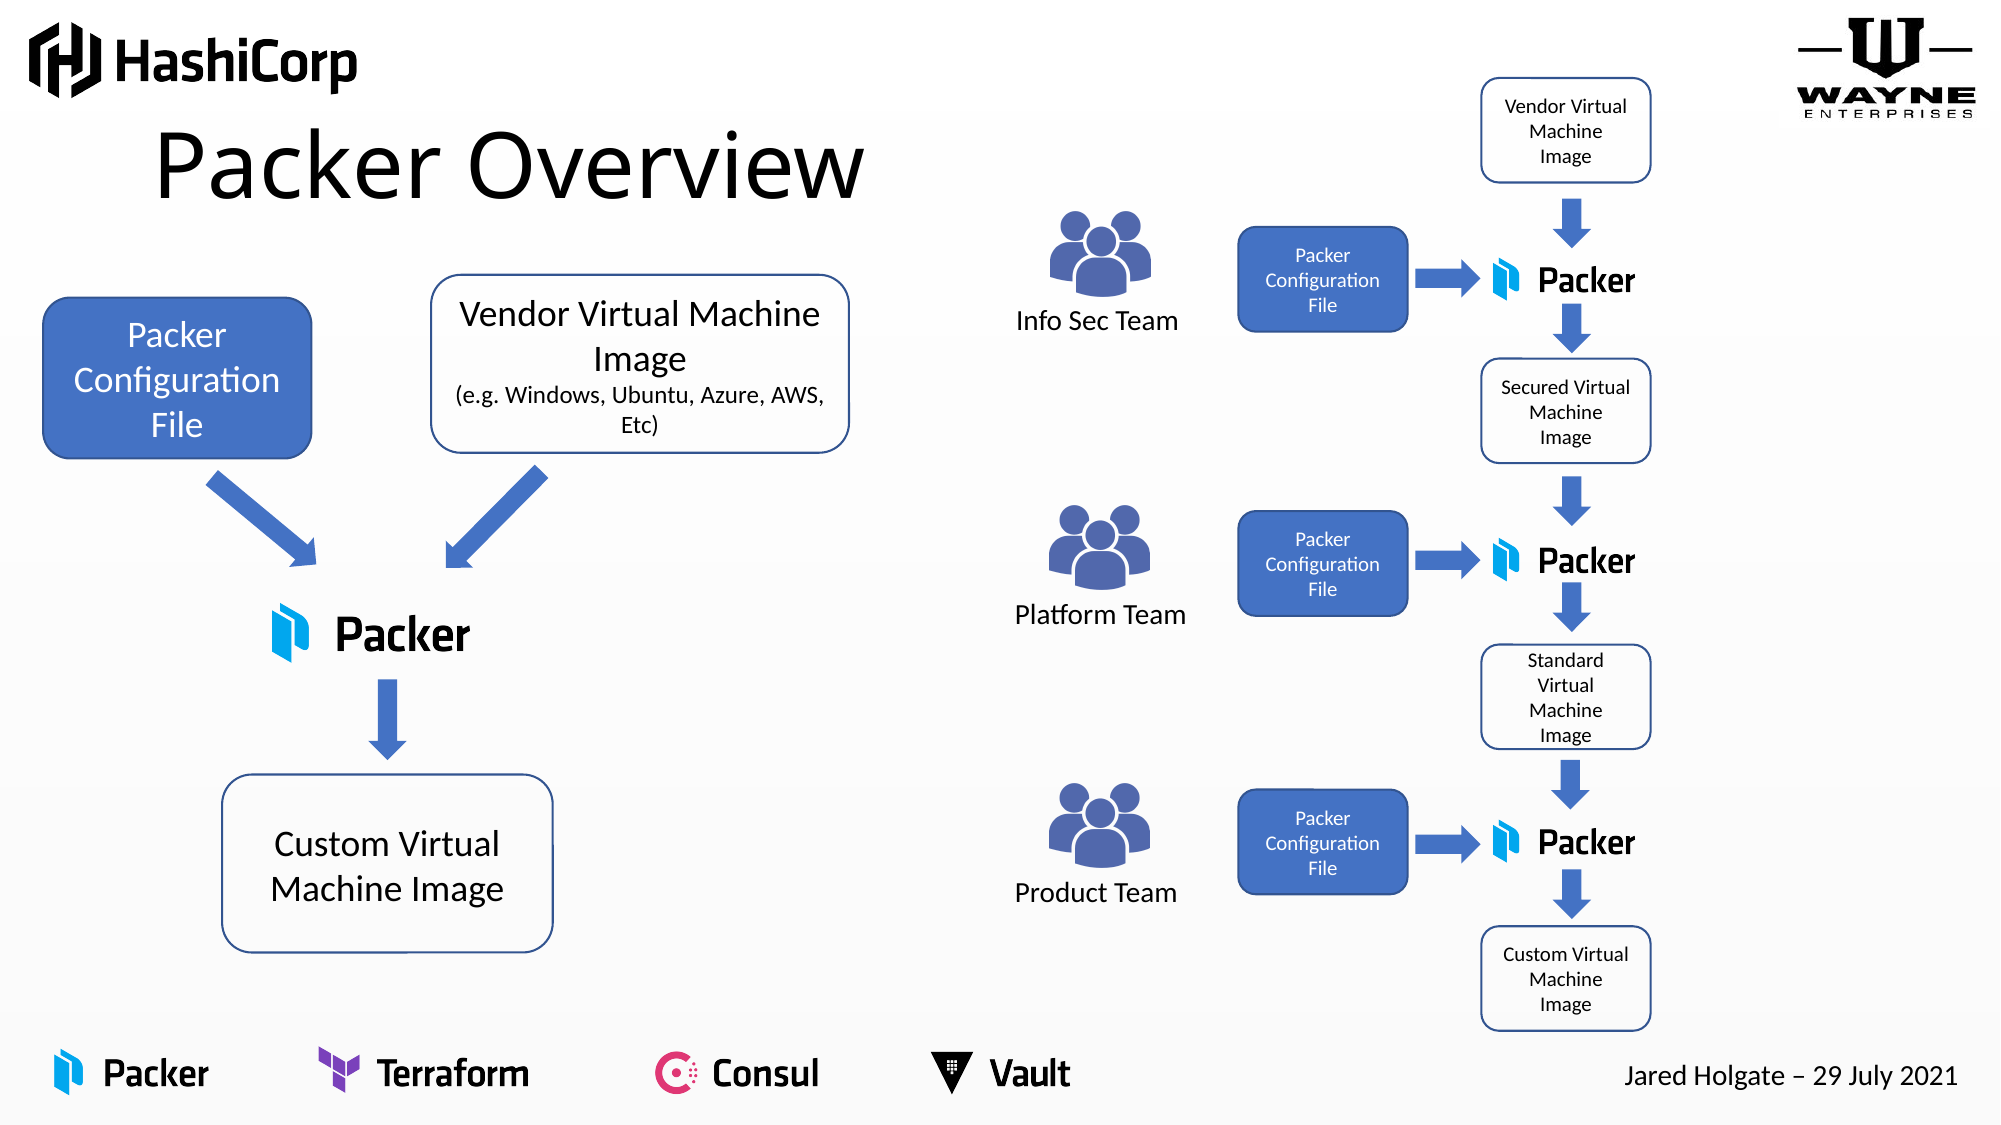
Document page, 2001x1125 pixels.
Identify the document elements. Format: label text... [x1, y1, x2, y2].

picture [26, 1033, 226, 1112]
text_box Packer Configuration File [42, 296, 313, 460]
text_box [1550, 316, 1594, 355]
picture [910, 1033, 1091, 1112]
text_box Platform Team [1000, 587, 1242, 638]
text_box [1548, 758, 1593, 805]
text_box [204, 468, 318, 569]
picture [1050, 211, 1151, 297]
picture [1049, 783, 1150, 868]
text_box Custom Virtual Machine Image [221, 773, 554, 954]
text_box [1550, 197, 1594, 243]
picture [635, 1033, 838, 1112]
text_box Standard Virtual Machine Image [1480, 643, 1652, 751]
text_box Packer Configuration File [1237, 225, 1409, 333]
picture [13, 6, 372, 114]
text_box [444, 463, 550, 569]
text_box [1550, 597, 1594, 634]
picture [1049, 505, 1150, 590]
text_box Packer Configuration File [1237, 510, 1409, 617]
picture [1779, 8, 1990, 128]
picture [1466, 523, 1651, 597]
picture [1466, 243, 1651, 316]
text_box Vendor Virtual Machine Image [1480, 76, 1652, 184]
text_box Product Team [1000, 865, 1242, 916]
text_box [1550, 879, 1594, 921]
text_box Custom Virtual Machine Image [1480, 925, 1652, 1032]
text_box [1414, 538, 1466, 582]
text_box [365, 684, 410, 762]
picture [1466, 805, 1651, 879]
text_box Vendor Virtual Machine Image (e.g. Windows, Ubuntu, Azure, AWS, Etc) [430, 273, 851, 454]
text_box Info Sec Team [1001, 294, 1243, 344]
text_box [1414, 256, 1466, 301]
text_box Secured Virtual Machine Image [1480, 357, 1652, 465]
text_box Packer Configuration File [1237, 788, 1409, 896]
text_box [1414, 822, 1466, 866]
text_box [1550, 475, 1594, 523]
title Packer Overview [137, 59, 1863, 278]
picture [236, 583, 492, 684]
picture [298, 1033, 549, 1112]
